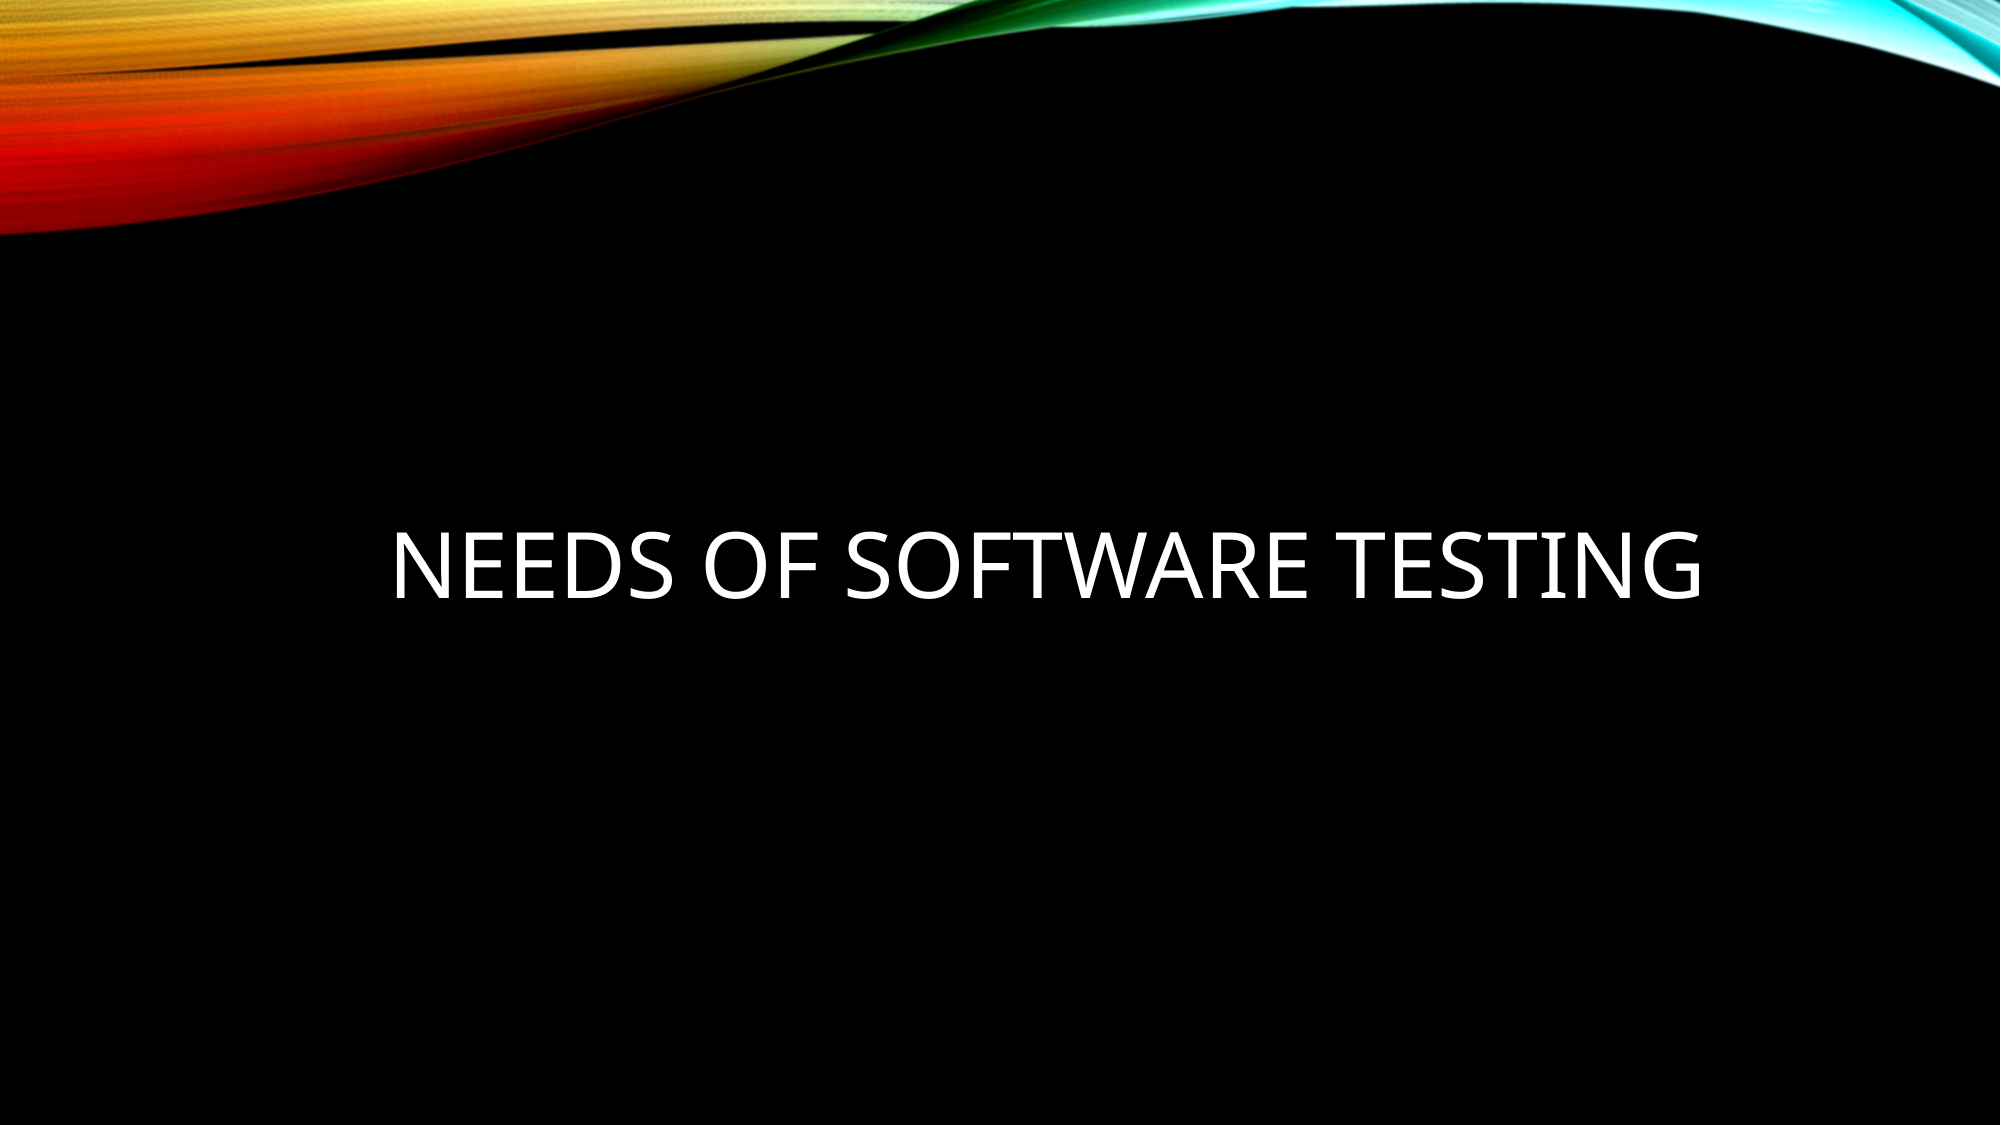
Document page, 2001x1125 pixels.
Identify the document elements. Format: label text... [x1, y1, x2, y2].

picture [0, 0, 2000, 237]
text_box NEEDS OF SOFTWARE TESTING [373, 499, 1786, 624]
